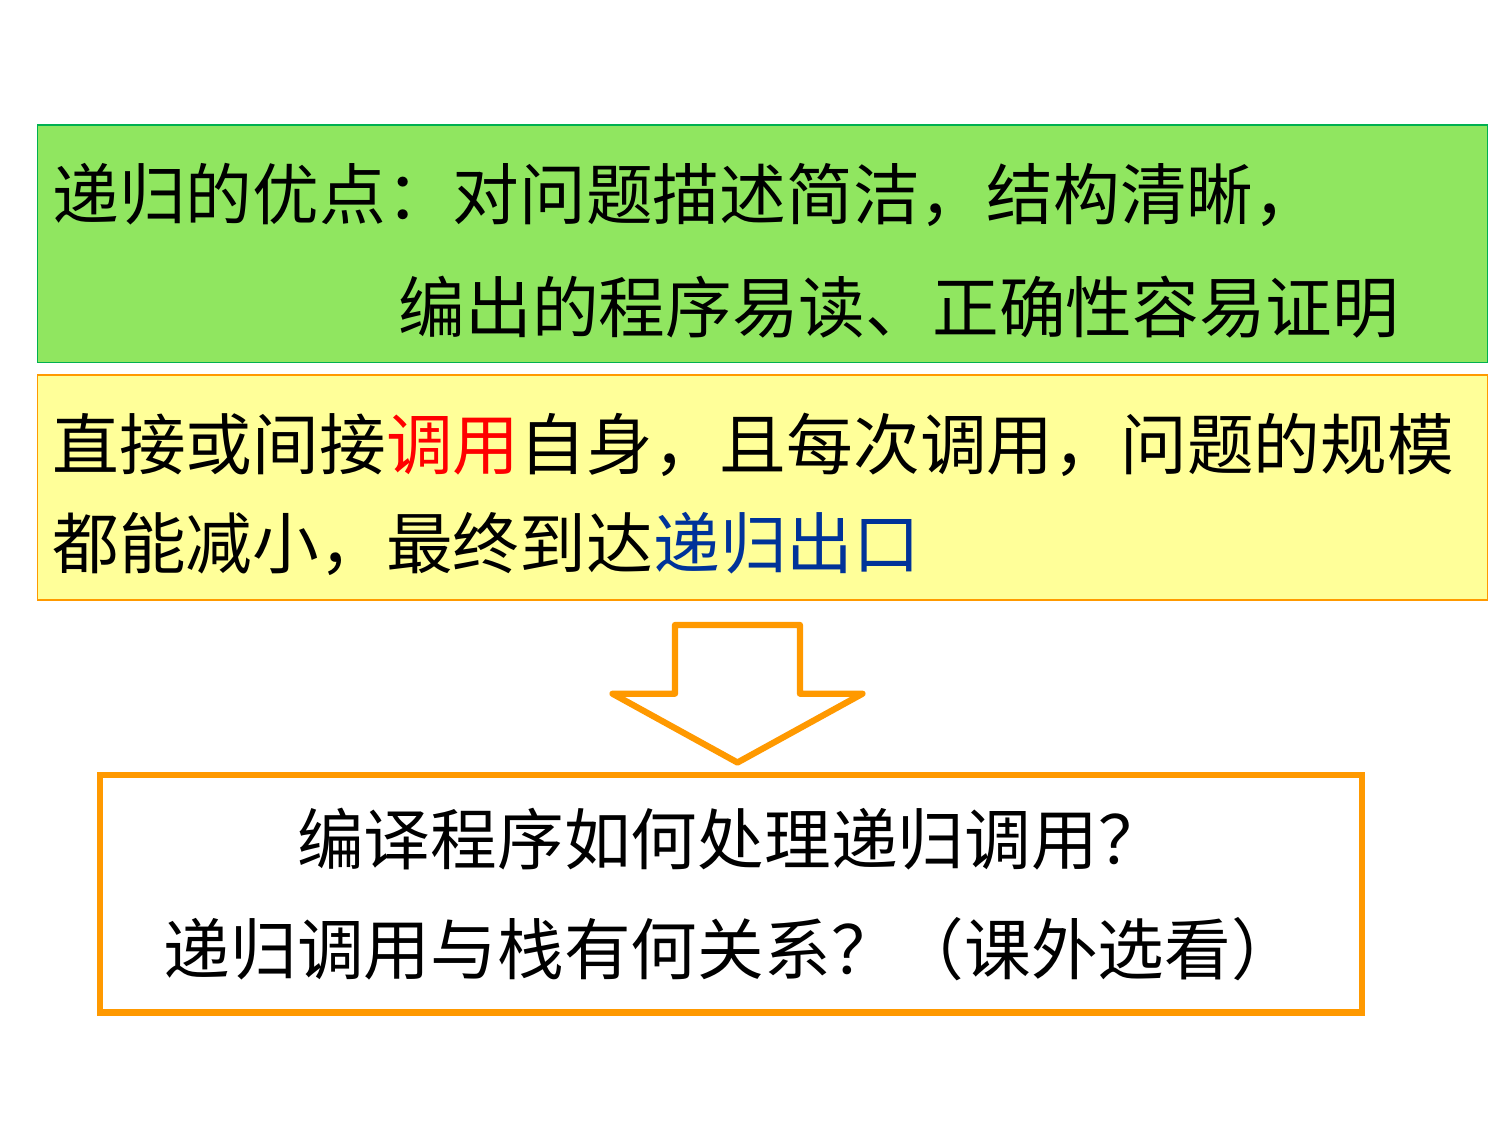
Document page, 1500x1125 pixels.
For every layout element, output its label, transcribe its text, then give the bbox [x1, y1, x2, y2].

text_box [612, 624, 863, 763]
text_box 递归的优点：对问题描述简洁，结构清晰， 编出的程序易读、正确性容易证明 [37, 124, 1488, 363]
text_box 直接或间接调用自身，且每次调用，问题的规模都能减小，最终到达递归出口 [37, 374, 1488, 600]
text_box 编译程序如何处理递归调用？ 递归调用与栈有何关系？（课外选看） [99, 774, 1363, 1013]
